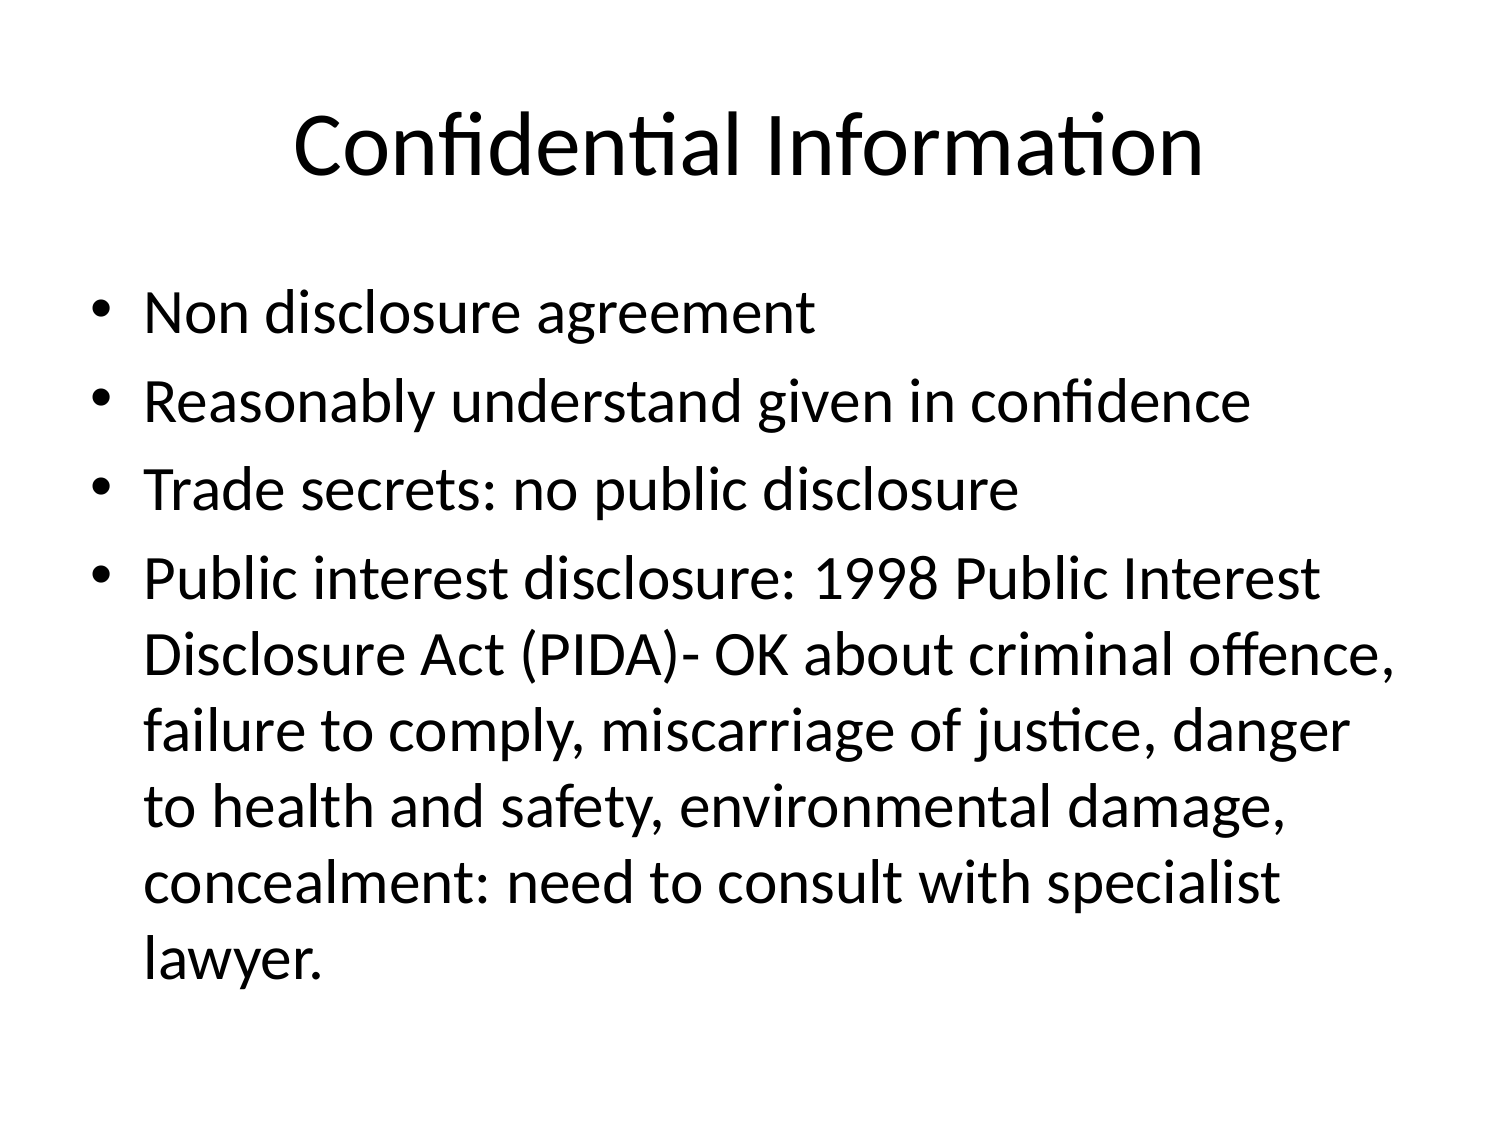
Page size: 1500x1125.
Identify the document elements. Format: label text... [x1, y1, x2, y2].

title Confidential Information [75, 45, 1425, 233]
list Non disclosure agreement Reasonably understand given in confidence Trade secrets: no public disclosure Public interest disclosure: 1998 Public Interest Disclosure Act (PIDA)- OK about criminal offence, failure to comply, miscarriage of justice, danger to health and safety, environmental damage, concealment: need to consult with specialist lawyer. [75, 262, 1425, 1005]
